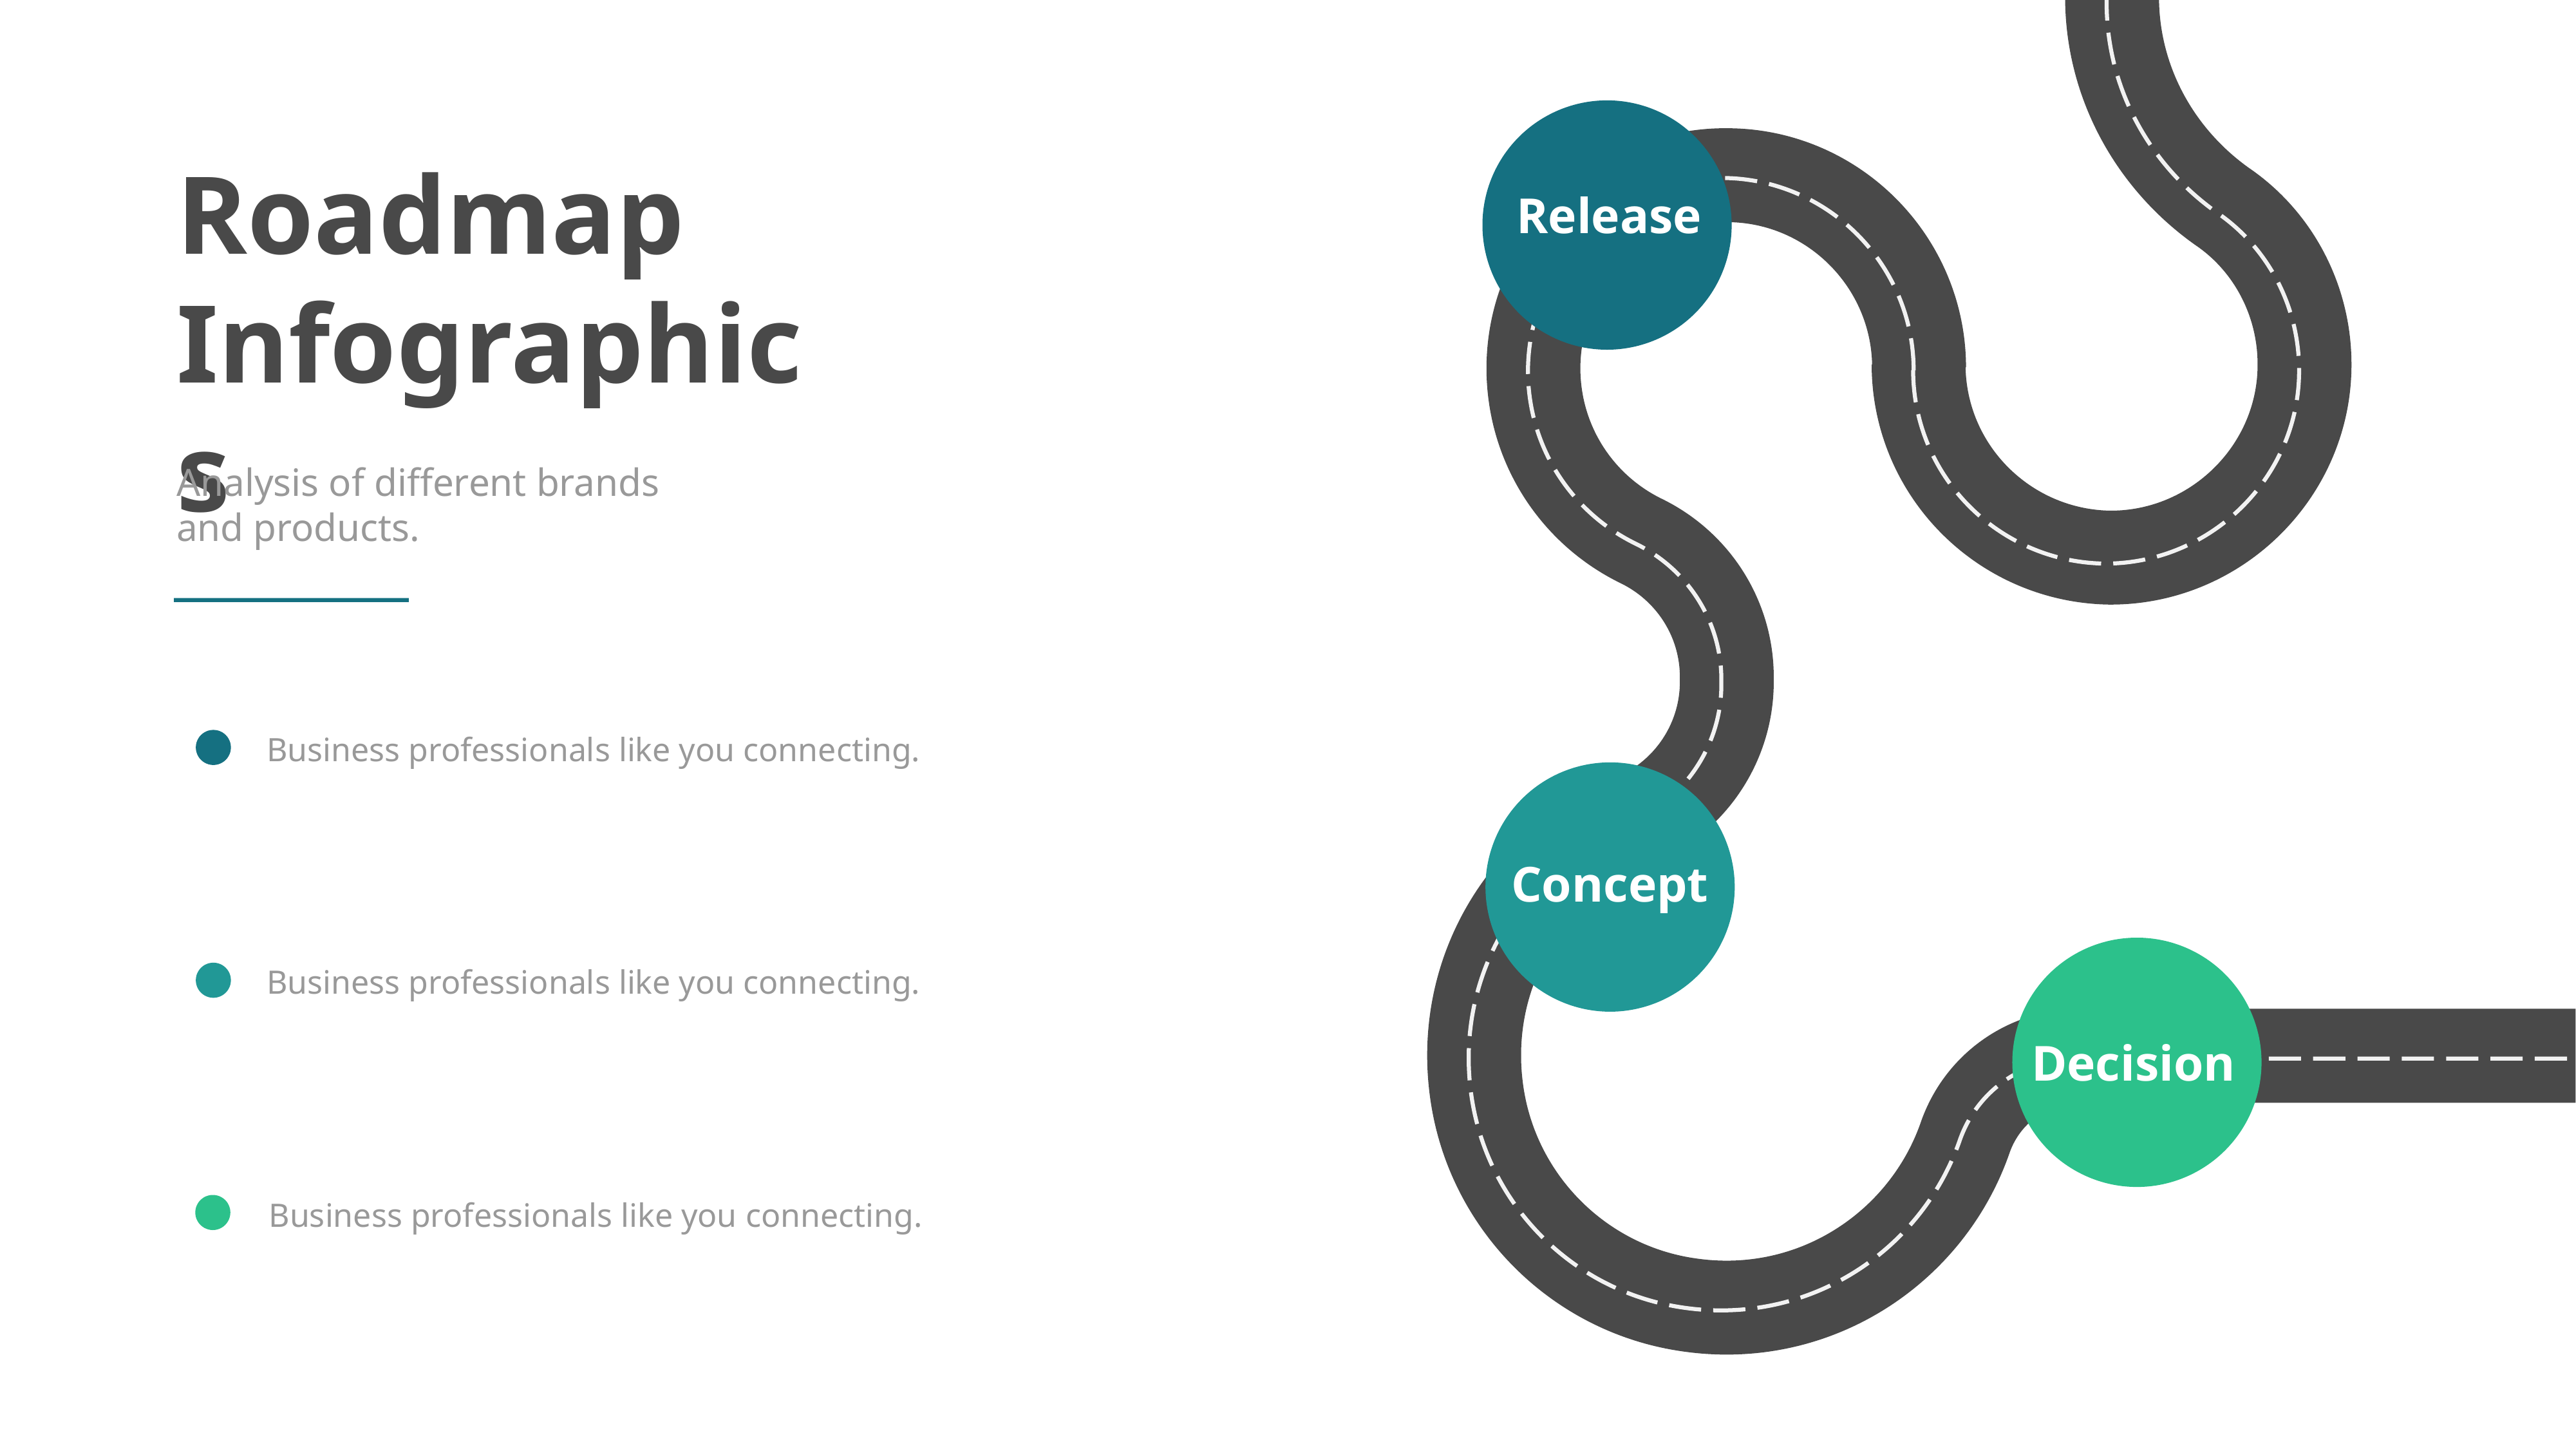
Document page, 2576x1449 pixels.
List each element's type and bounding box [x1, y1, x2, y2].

text_box [195, 711, 1102, 1234]
text_box [167, 142, 853, 602]
text_box [2571, 0, 2576, 1324]
text_box [1453, 0, 2571, 1327]
